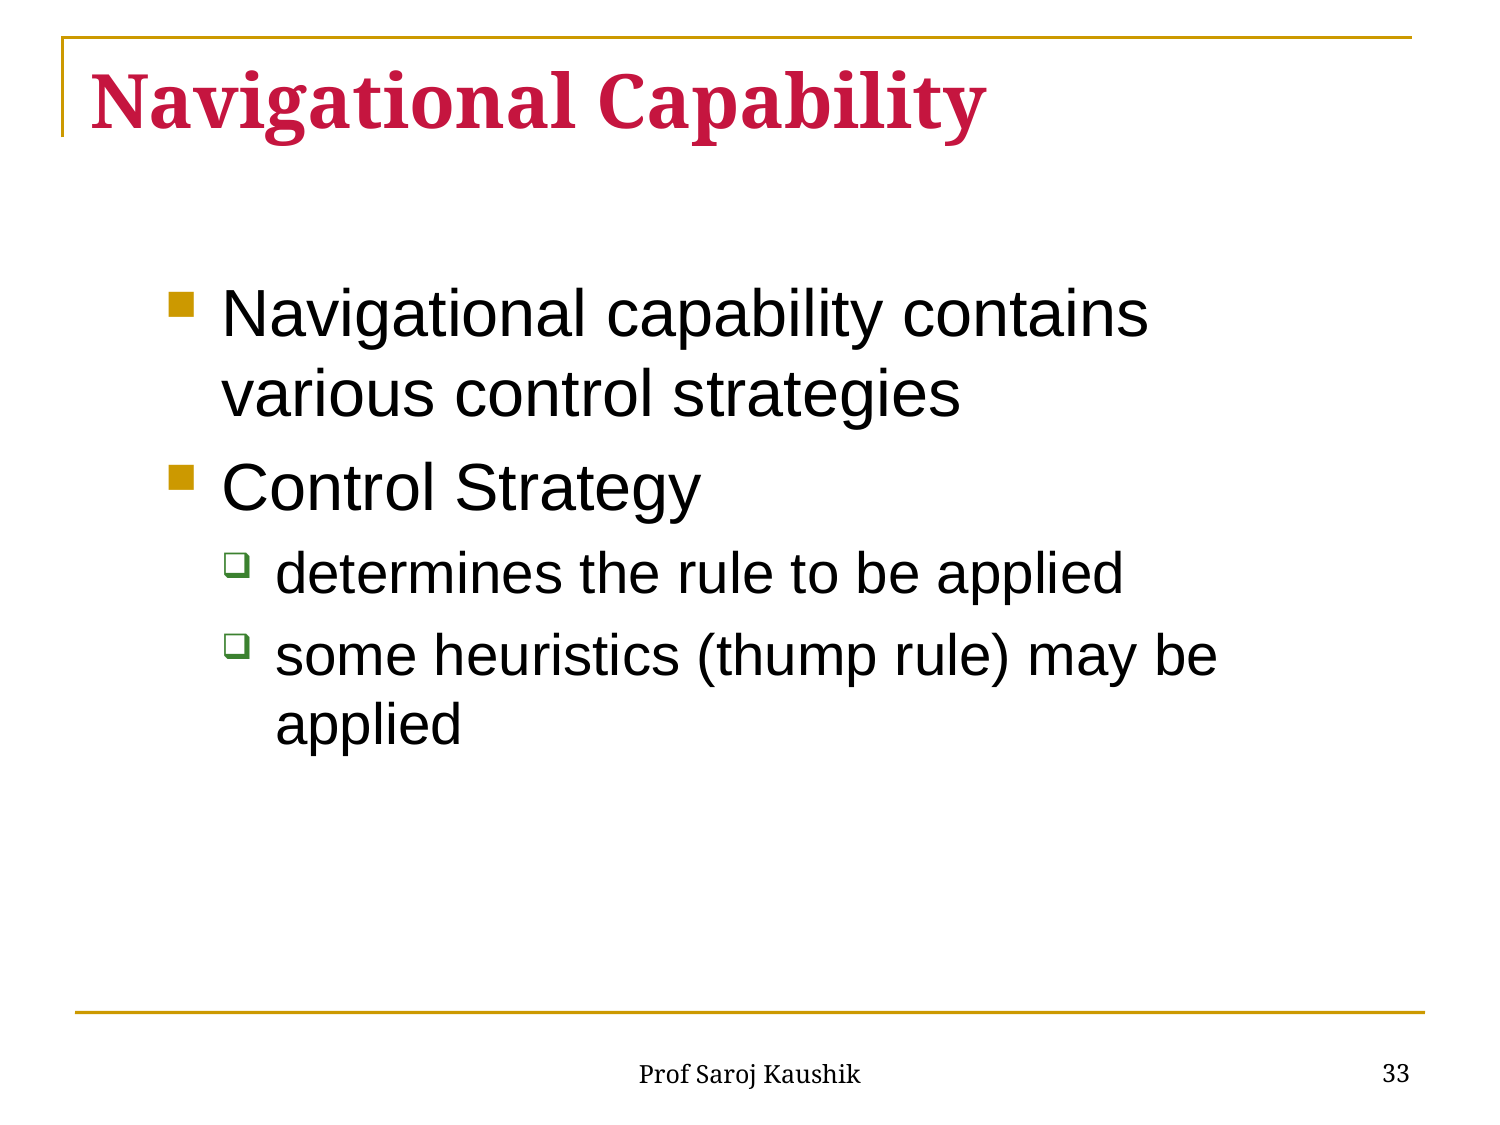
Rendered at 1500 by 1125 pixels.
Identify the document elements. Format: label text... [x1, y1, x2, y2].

slide_number 33 [1074, 1024, 1425, 1100]
list Navigational capability contains various control strategies Control Strategy determines the rule to be applied some heuristics (thump rule) may be applied [150, 262, 1375, 1006]
footer Prof Saroj Kaushik [512, 1025, 988, 1100]
title Navigational Capability [75, 45, 1425, 233]
